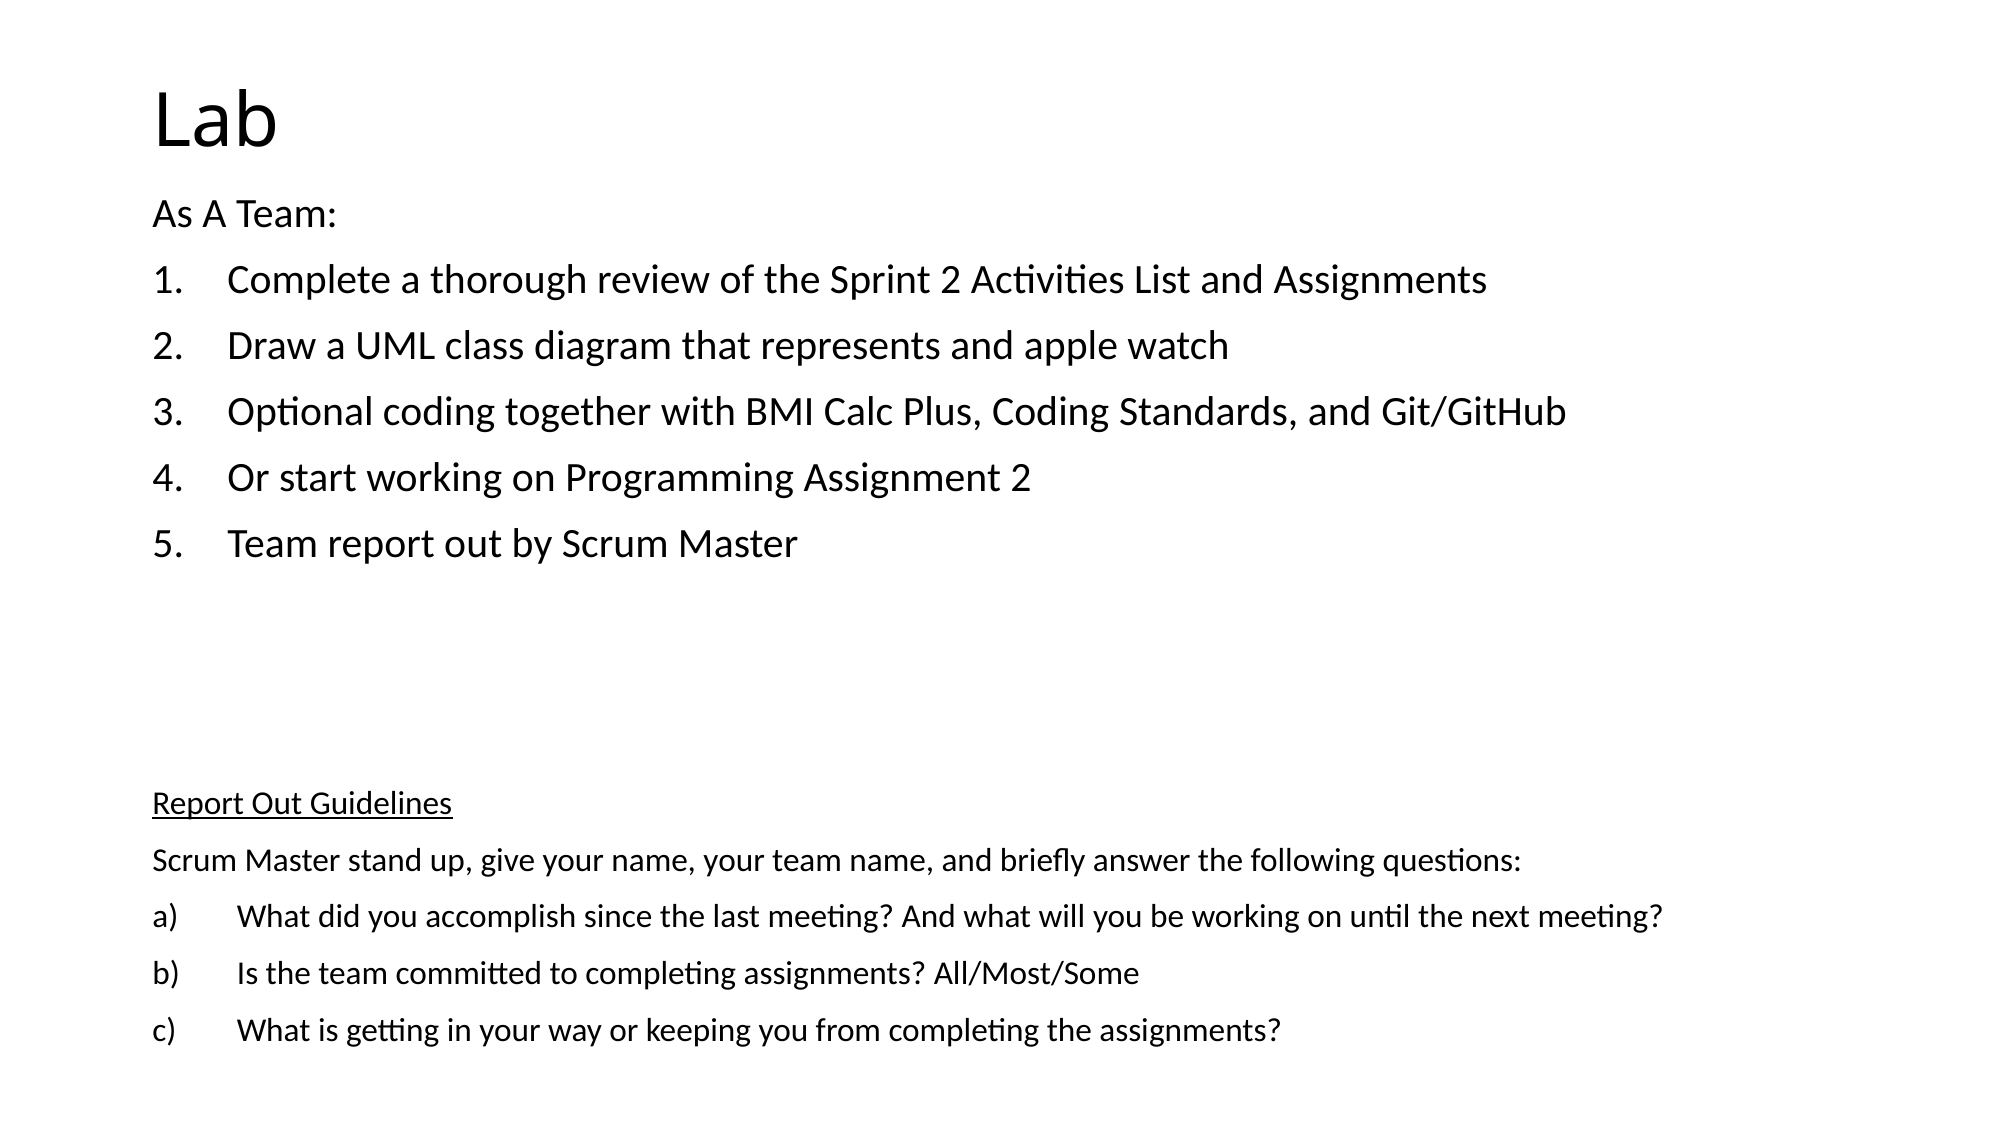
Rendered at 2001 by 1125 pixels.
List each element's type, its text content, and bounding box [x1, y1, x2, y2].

list As A Team: Complete a thorough review of the Sprint 2 Activities List and Assignments Draw a UML class diagram that represents and apple watch Optional coding together with BMI Calc Plus, Coding Standards, and Git/GitHub Or start working on Programming Assignment 2 Team report out by Scrum Master [137, 184, 1896, 750]
title Lab [137, 59, 1863, 184]
text_box Report Out Guidelines Scrum Master stand up, give your name, your team name, and briefly answer the following questions: What did you accomplish since the last meeting? And what will you be working on until the next meeting? Is the team committed to completing assignments? All/Most/Some What is getting in your way or keeping you from completing the assignments? [137, 778, 1896, 1076]
